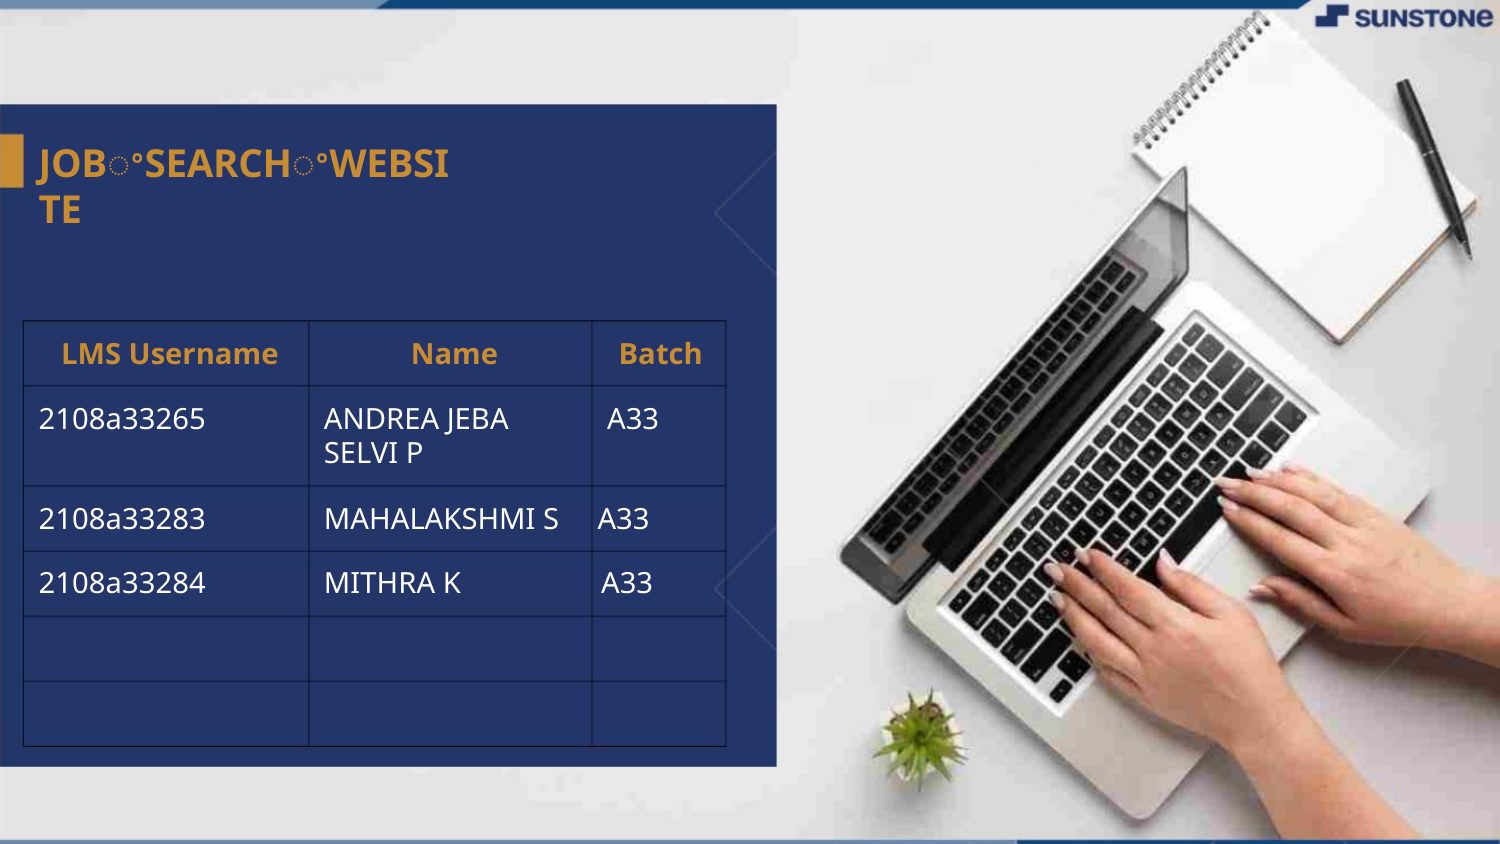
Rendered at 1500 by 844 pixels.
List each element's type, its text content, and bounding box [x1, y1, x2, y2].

text_box 2108a33265 [38, 402, 208, 436]
text_box A33 [607, 402, 683, 436]
text_box 2108a33283 2108a33284 [38, 502, 208, 600]
text_box Batch [618, 337, 725, 371]
text_box Name [410, 337, 516, 371]
text_box MAHALAKSHMI S A33 MITHRA K A33 [324, 502, 683, 600]
text_box [0, 0, 1500, 844]
text_box ANDREA JEBA SELVI P [324, 402, 548, 470]
text_box LMS Username [61, 337, 297, 371]
text_box JOBꢀSEARCHꢀWEBSITE [38, 138, 469, 231]
